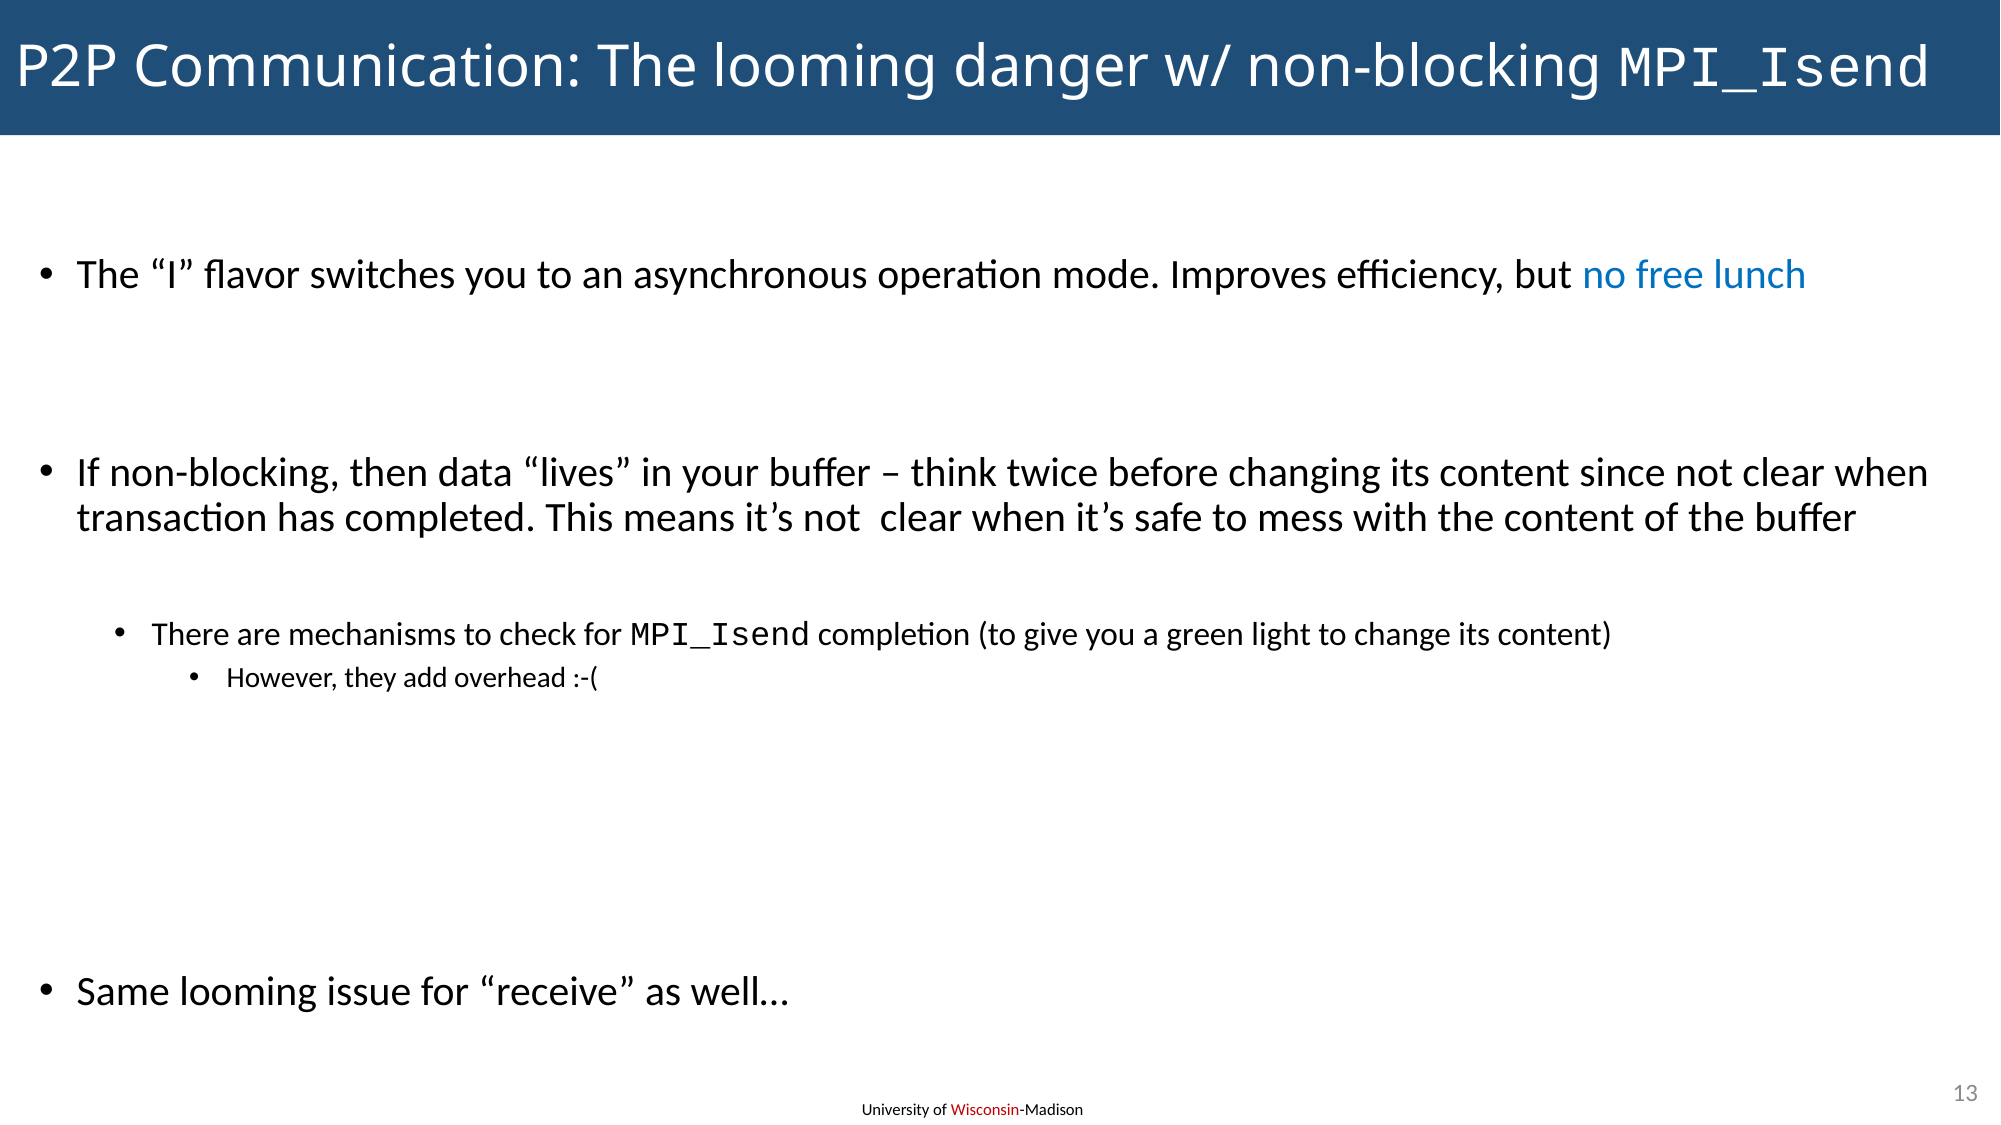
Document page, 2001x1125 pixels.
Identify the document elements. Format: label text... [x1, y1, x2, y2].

title P2P Communication: The looming danger w/ non-blocking MPI_Isend [0, 0, 2000, 136]
list The “I” flavor switches you to an asynchronous operation mode. Improves efficiency, but no free lunch If non-blocking, then data “lives” in your buffer – think twice before changing its content since not clear when transaction has completed. This means it’s not clear when it’s safe to mess with the content of the buffer There are mechanisms to check for MPI_Isend completion (to give you a green light to change its content) However, they add overhead :-( Same looming issue for “receive” as well… [24, 245, 1987, 1055]
slide_number 13 [1879, 1069, 1994, 1114]
